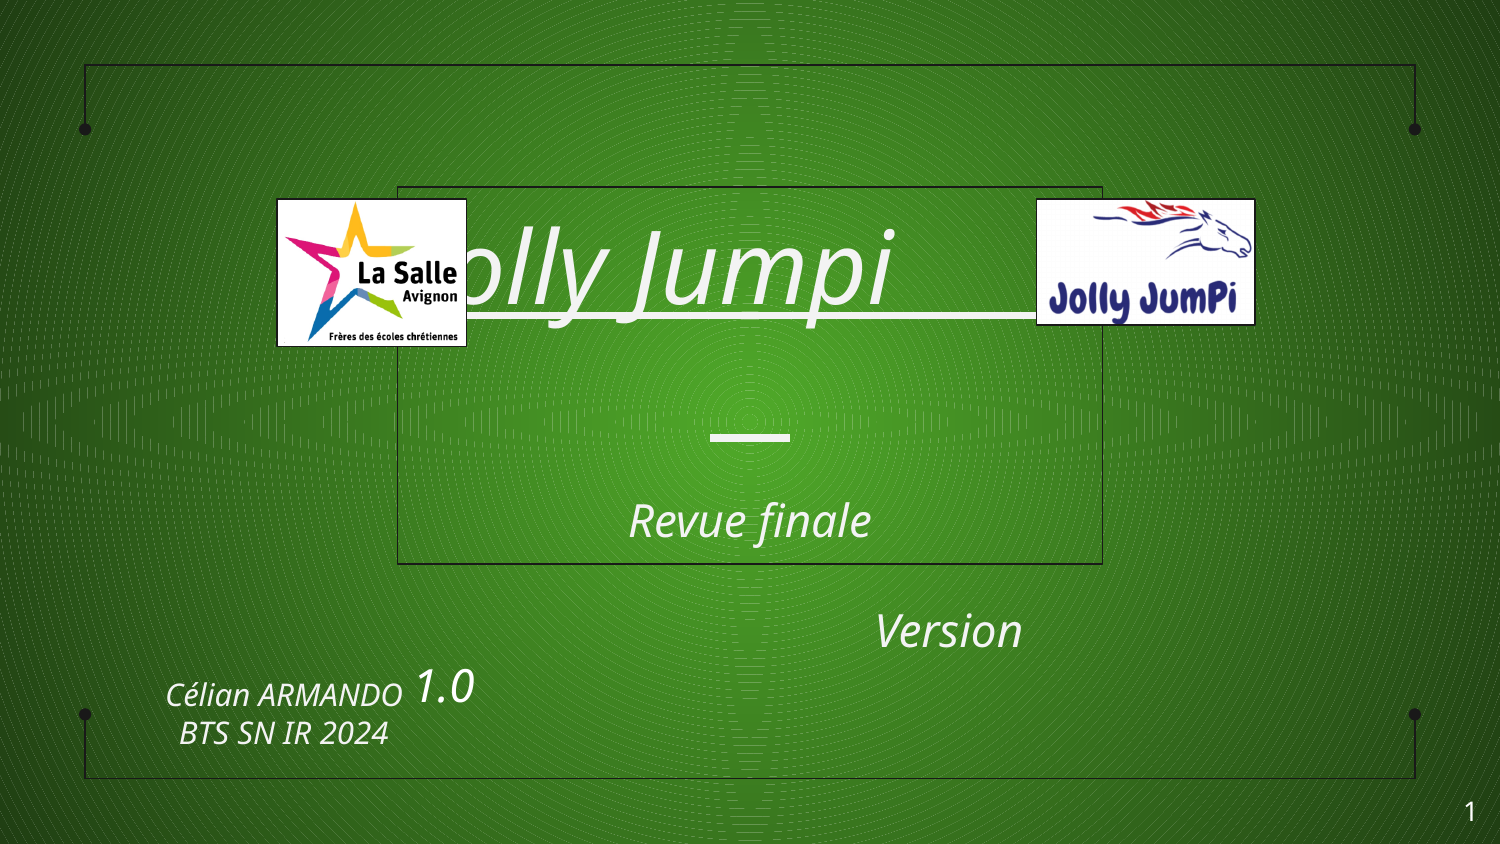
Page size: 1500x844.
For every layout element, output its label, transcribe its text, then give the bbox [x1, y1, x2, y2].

subtitle Célian ARMANDO BTS SN IR 2024 [117, 670, 451, 756]
title Jolly Jumpi Revue finale Version 1.0 [397, 187, 1103, 565]
picture [1036, 199, 1255, 325]
slide_number ‹#› [1403, 779, 1494, 844]
picture [277, 199, 467, 347]
